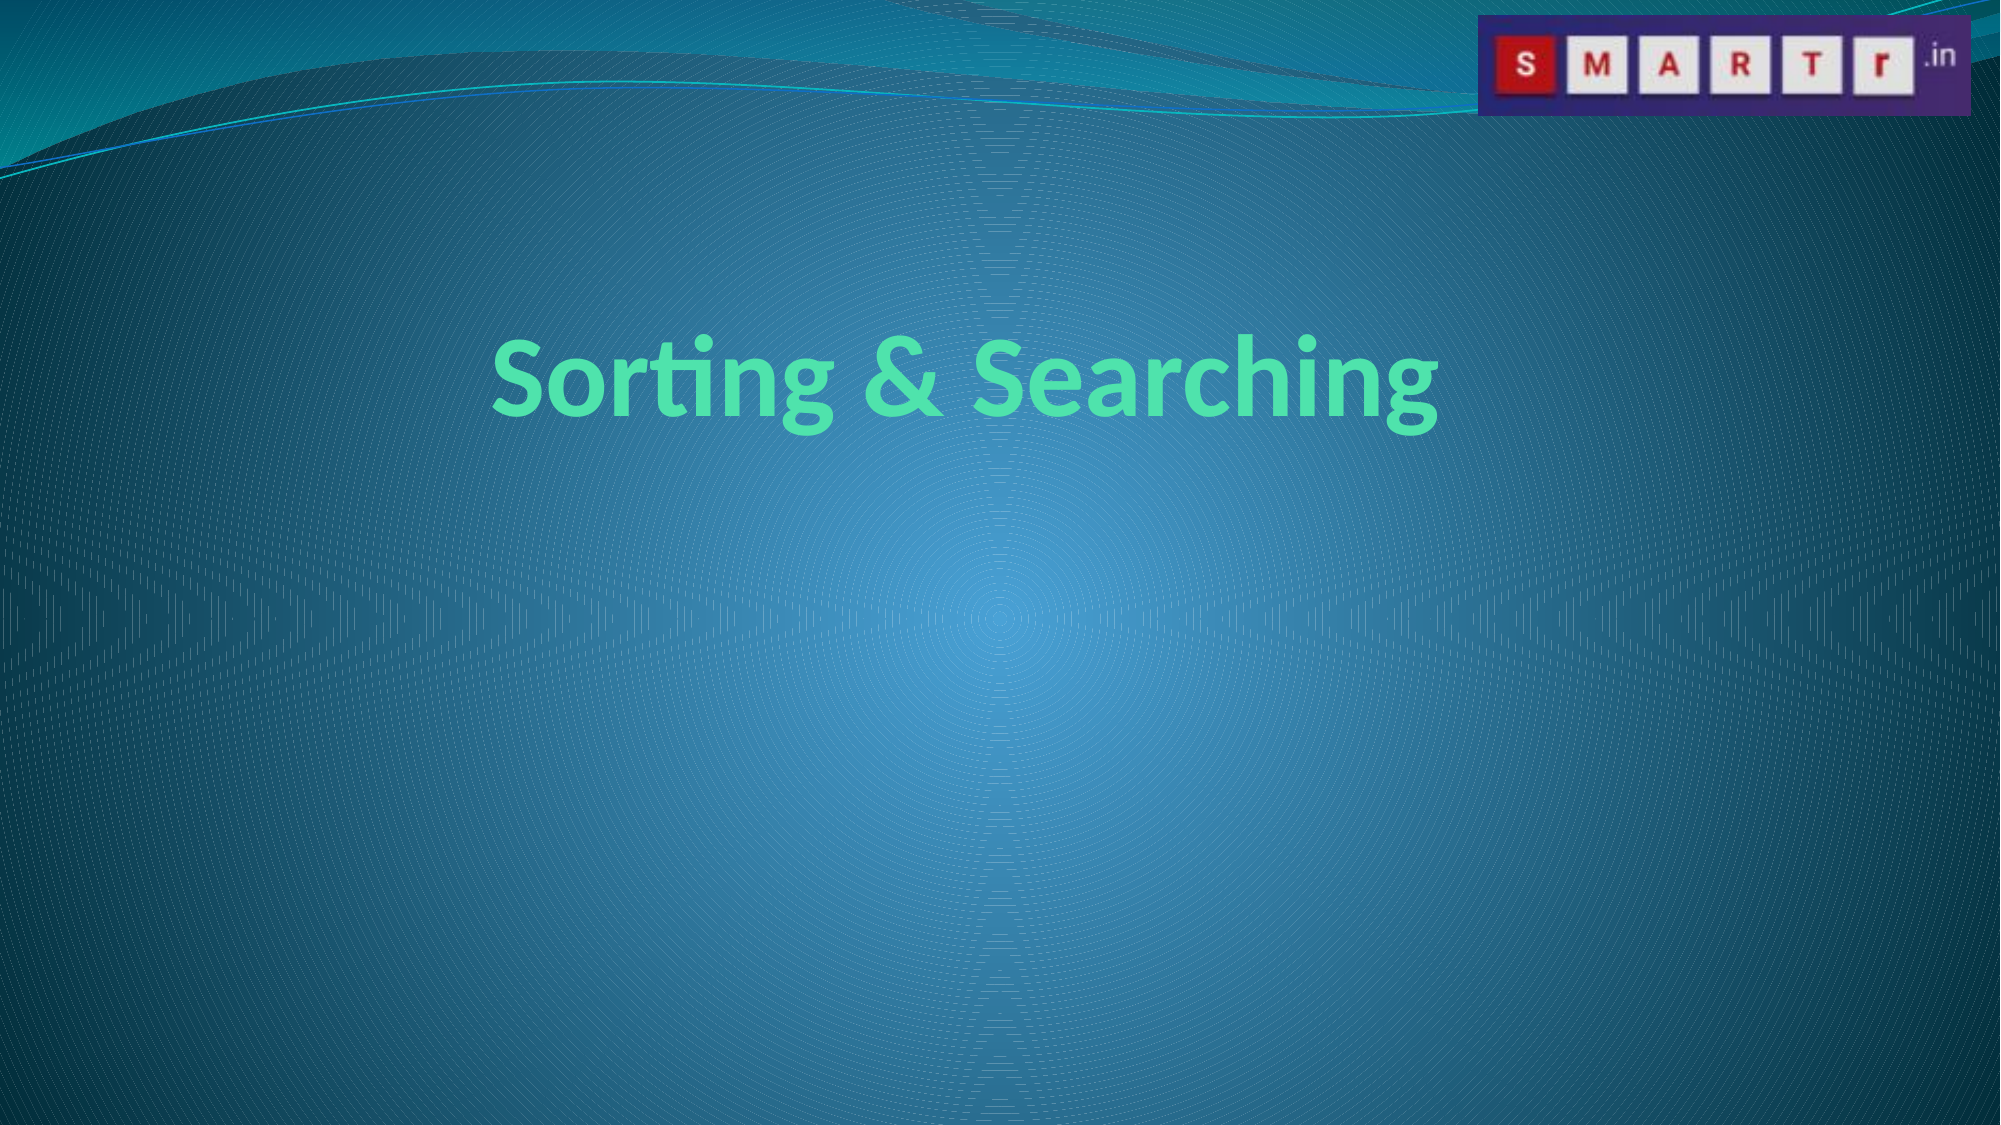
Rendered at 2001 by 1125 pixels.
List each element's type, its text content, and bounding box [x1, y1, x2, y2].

title Sorting & Searching [115, 216, 1816, 440]
picture [1478, 15, 1971, 116]
